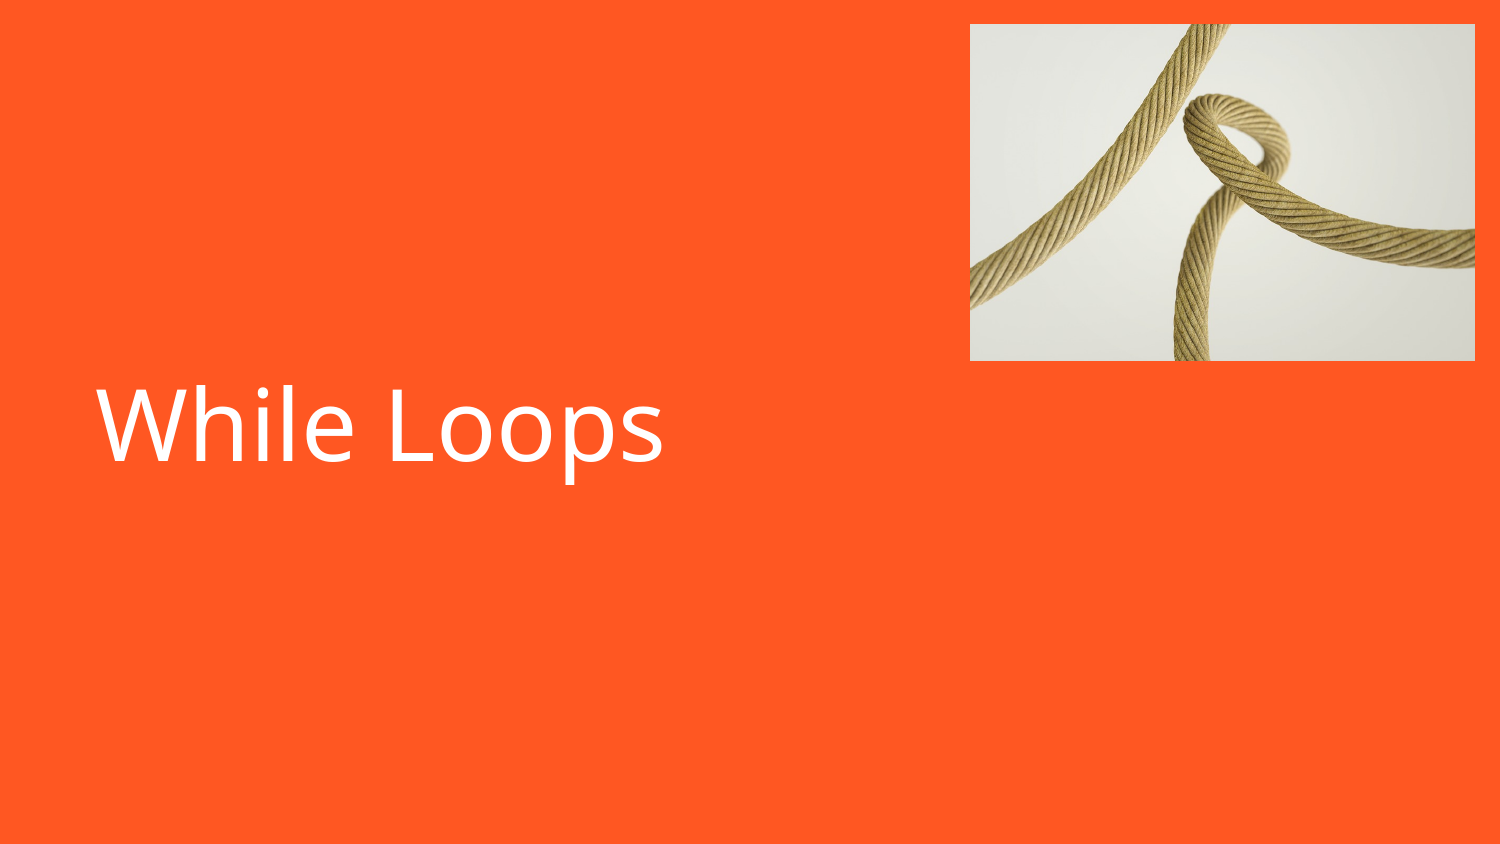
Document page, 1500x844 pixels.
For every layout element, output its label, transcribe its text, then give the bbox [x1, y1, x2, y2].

title While Loops [80, 86, 1013, 758]
picture [969, 24, 1476, 362]
